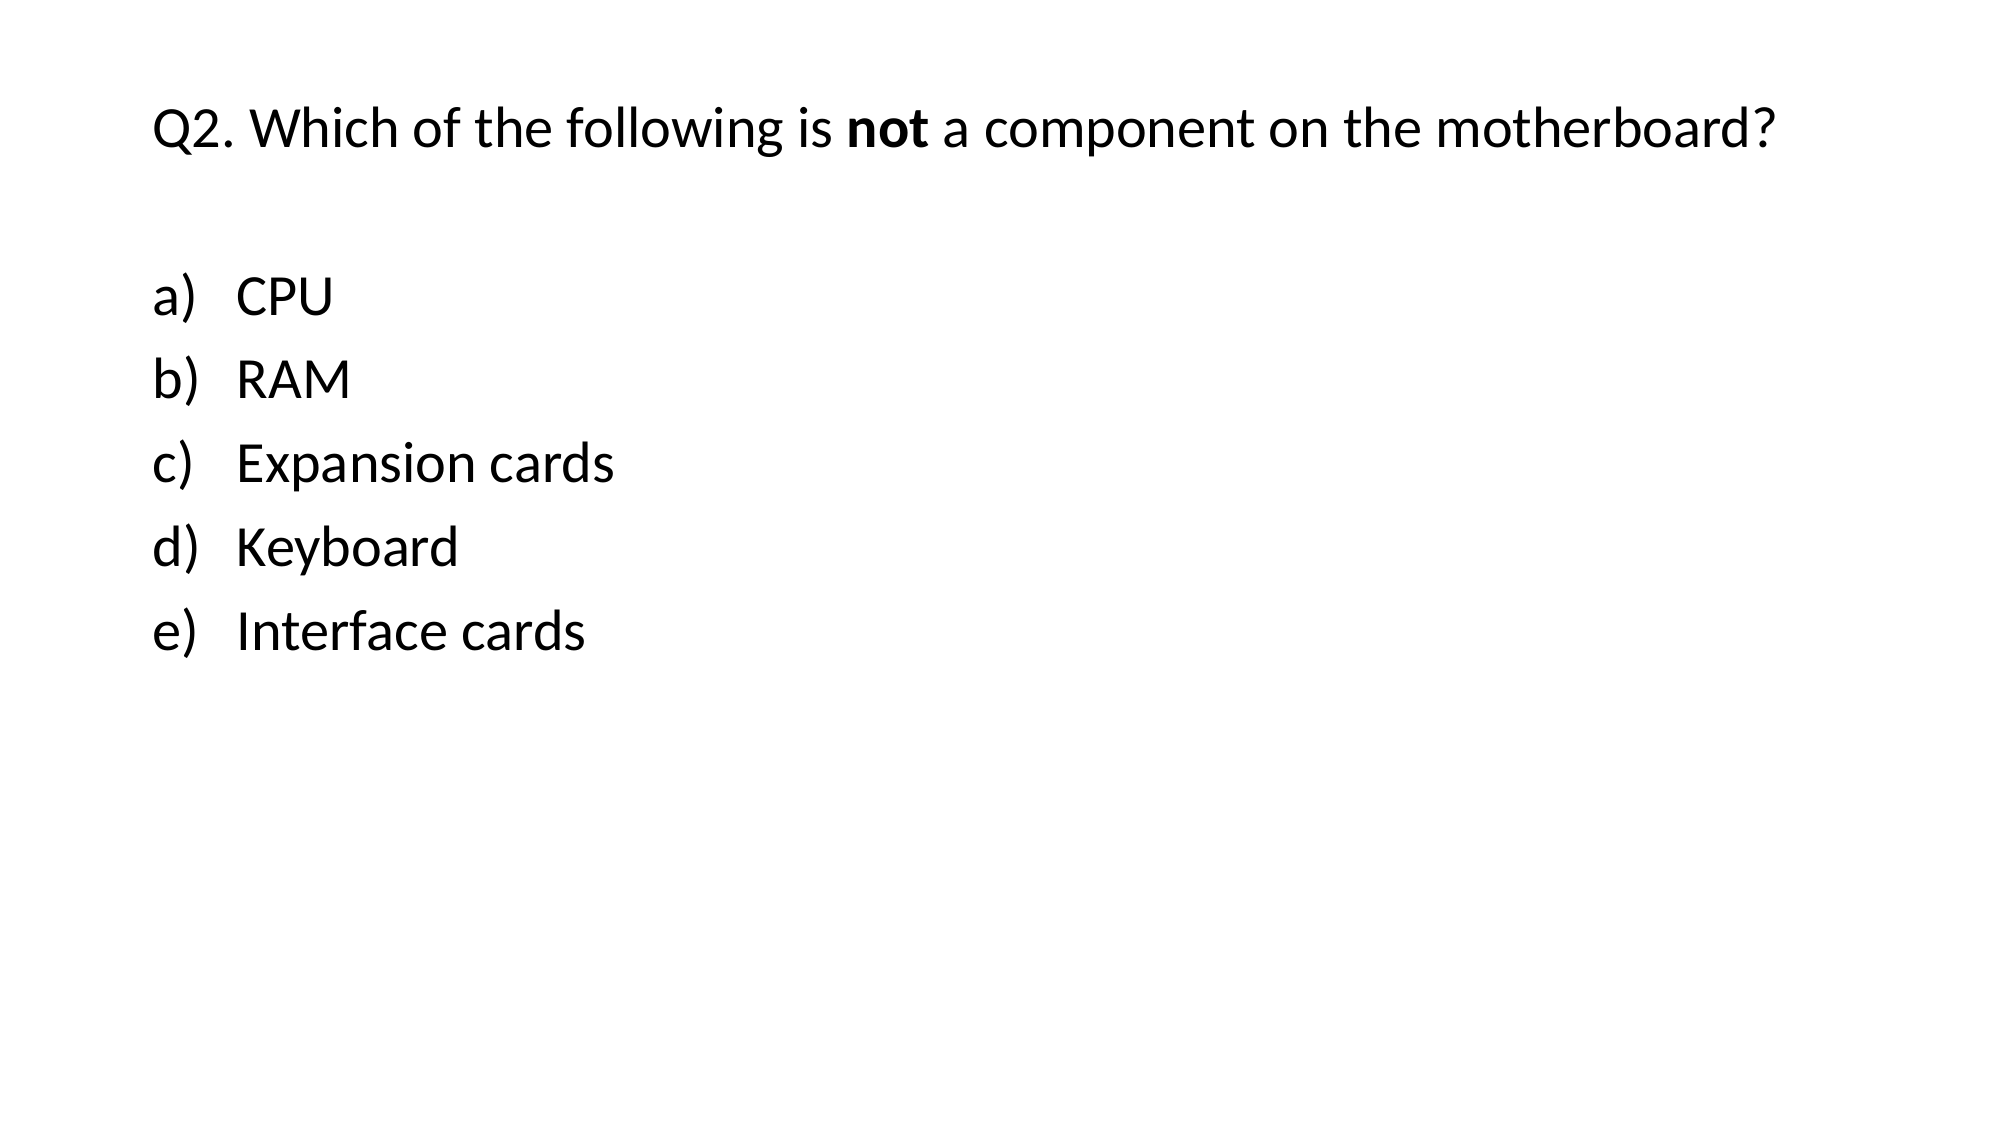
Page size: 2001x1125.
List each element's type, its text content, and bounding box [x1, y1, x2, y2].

list Q2. Which of the following is not a component on the motherboard? CPU RAM Expansion cards Keyboard Interface cards [137, 89, 1863, 1014]
